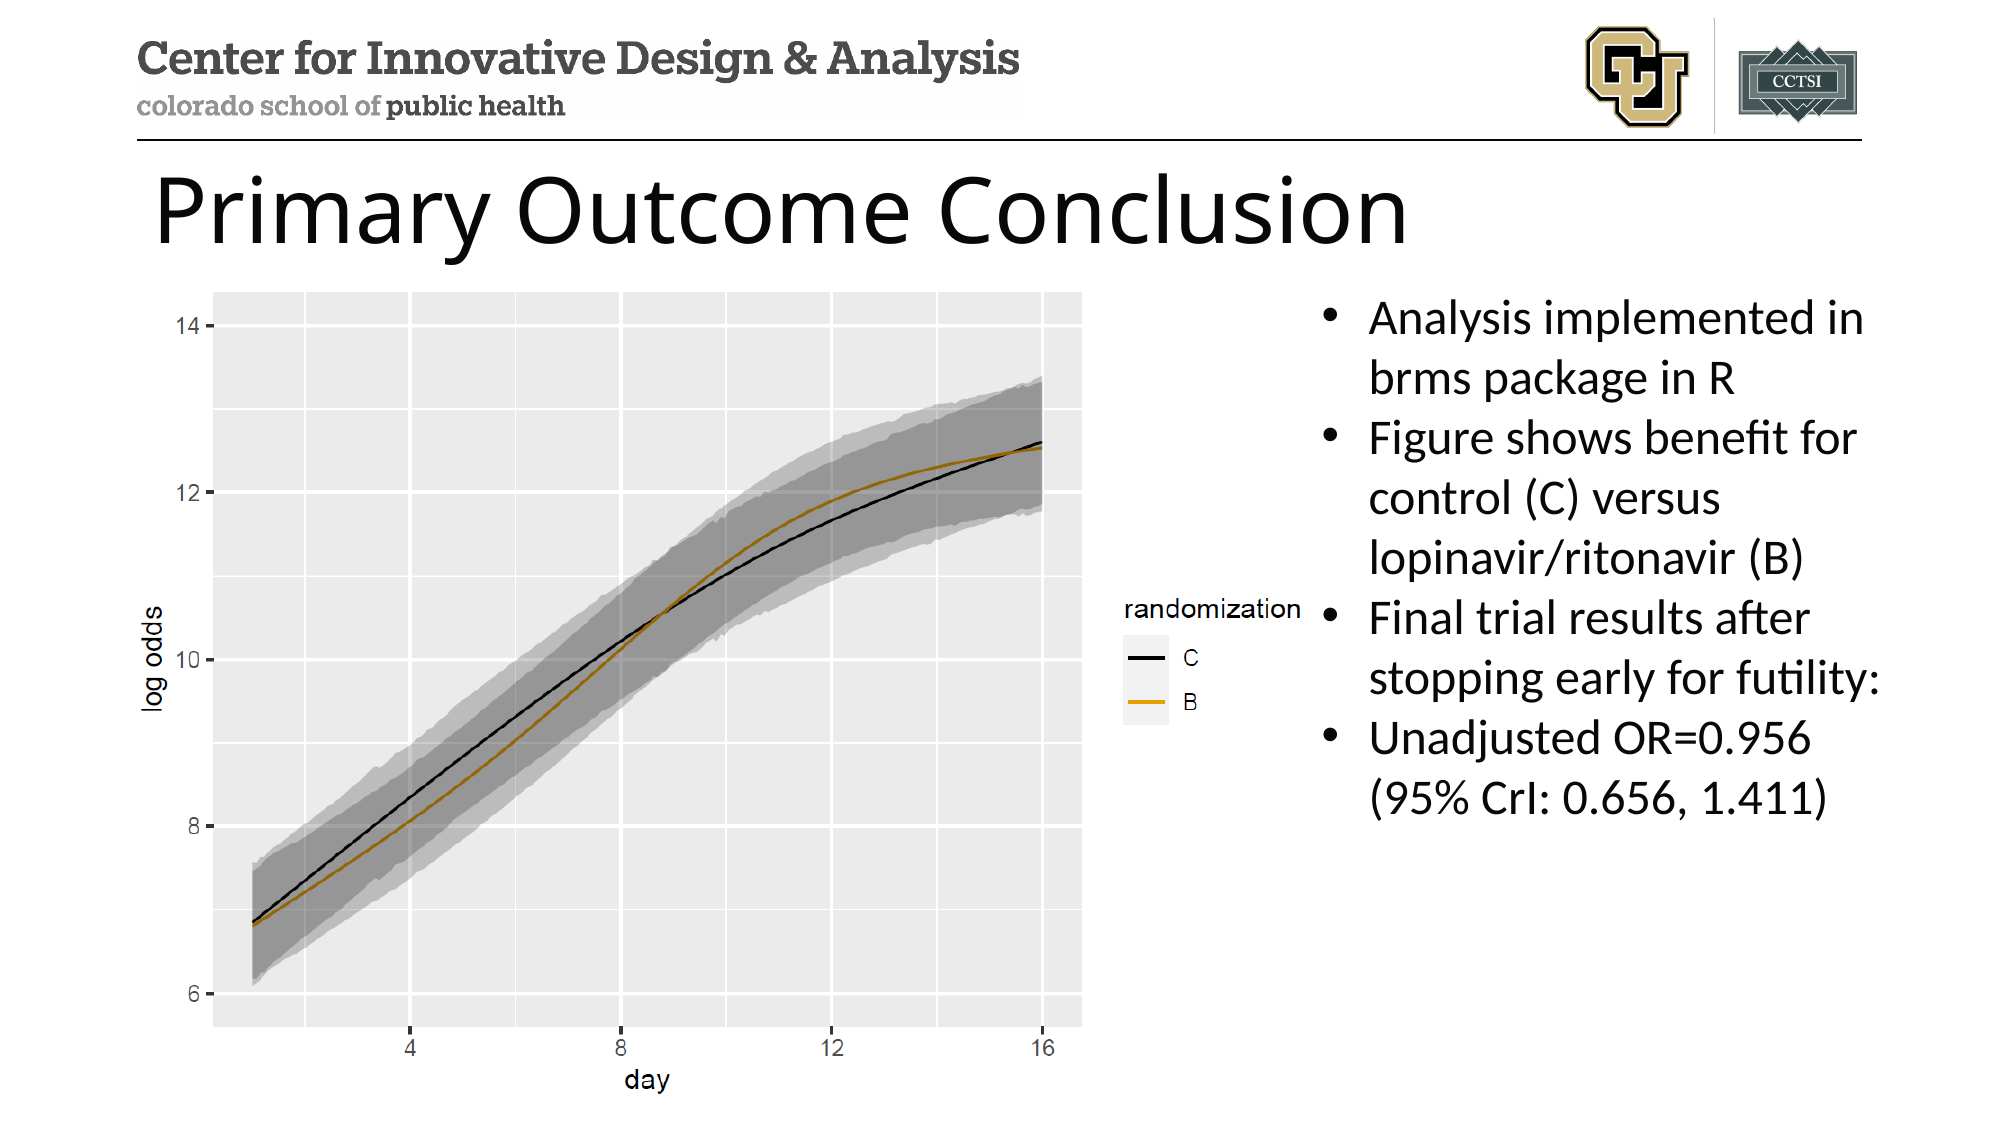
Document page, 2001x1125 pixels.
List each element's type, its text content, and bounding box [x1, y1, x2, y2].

title Primary Outcome Conclusion [137, 150, 1863, 277]
picture [1584, 17, 1857, 134]
picture [137, 39, 1019, 120]
text_box Analysis implemented in brms package in R Figure shows benefit for control (C) versus lopinavir/ritonavir (B) Final trial results after stopping early for futility: Unadjusted OR=0.956 (95% CrI: 0.656, 1.411) [1336, 277, 1932, 832]
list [116, 270, 1332, 1121]
